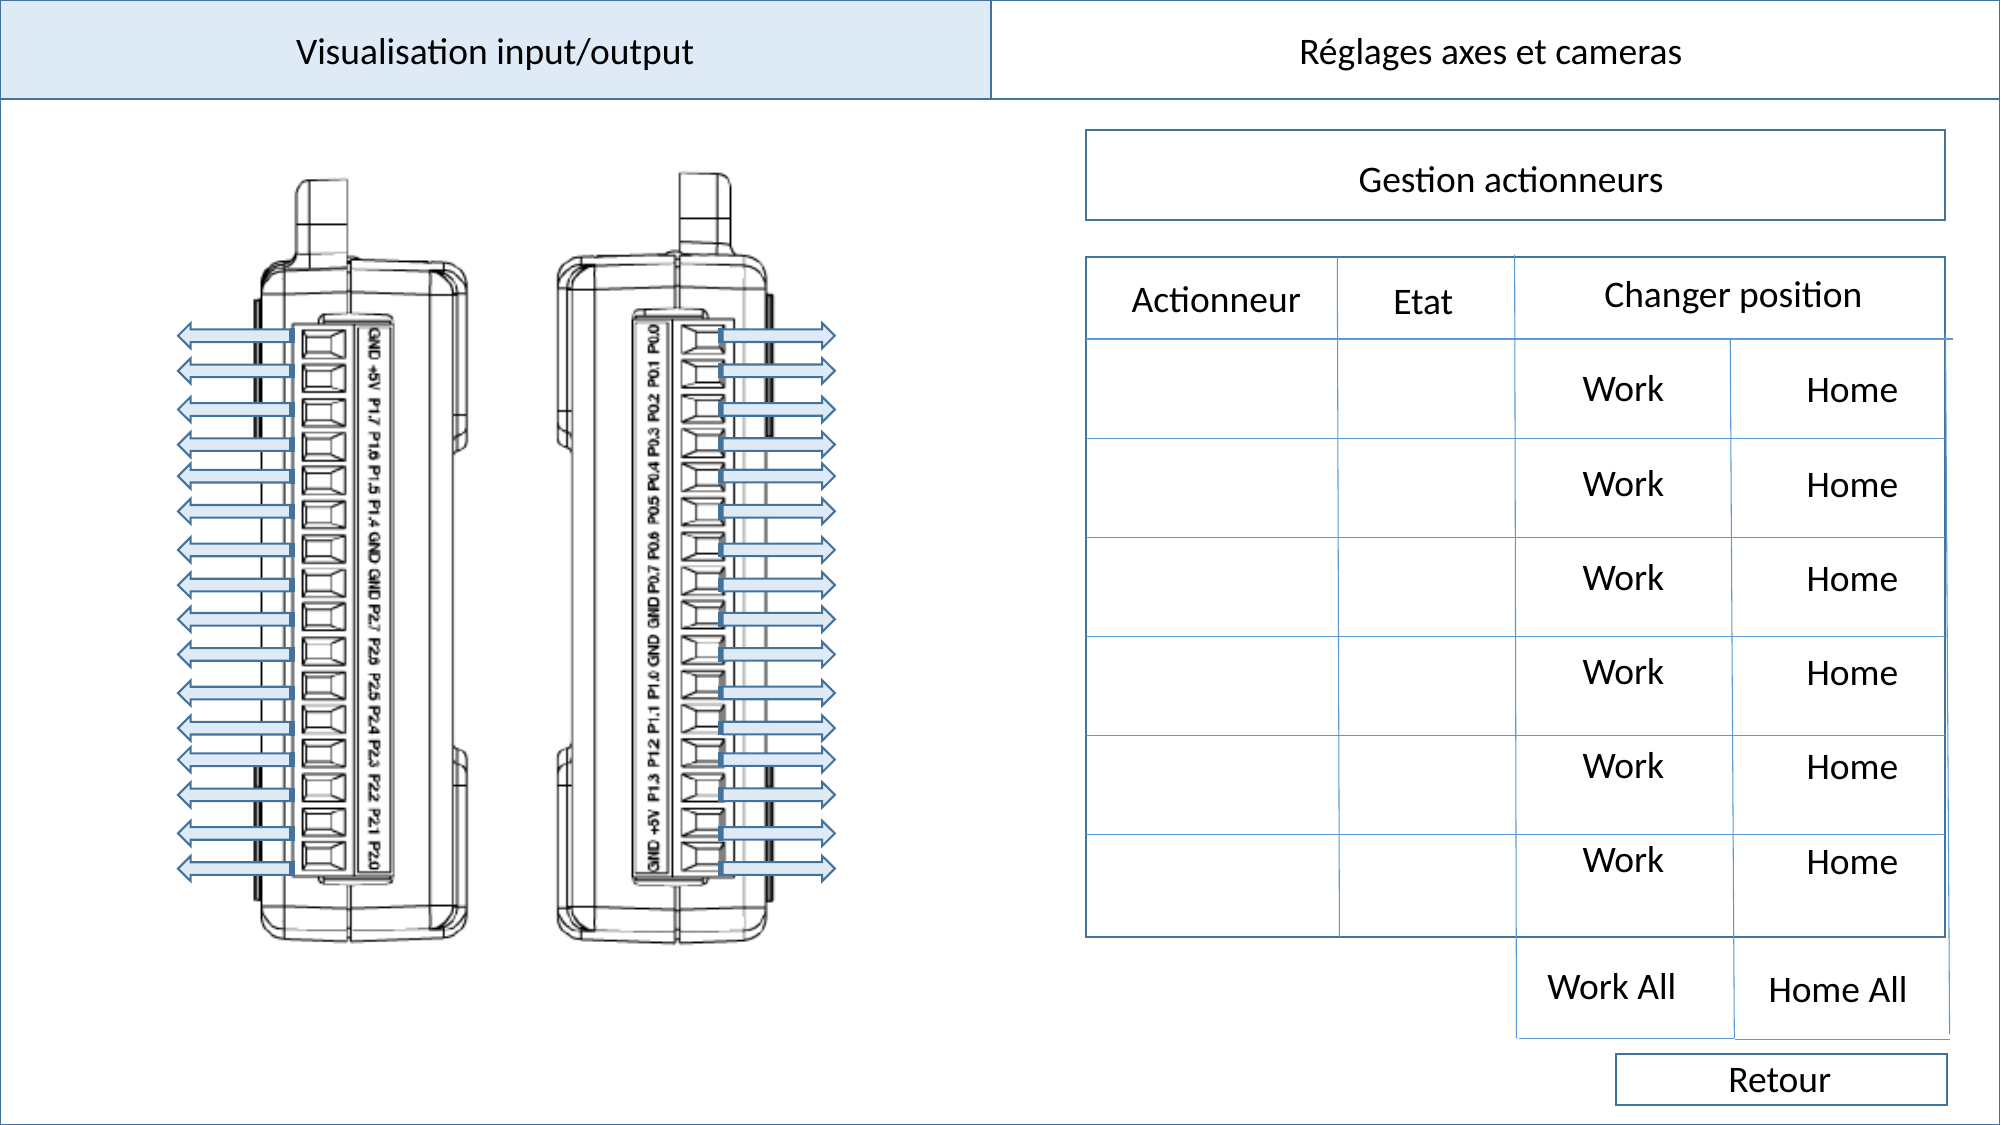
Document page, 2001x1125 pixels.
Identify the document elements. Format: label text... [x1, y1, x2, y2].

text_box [1517, 637, 1730, 735]
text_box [1517, 340, 1730, 438]
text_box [1085, 538, 1337, 636]
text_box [1340, 257, 1514, 338]
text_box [1730, 339, 1735, 1038]
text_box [1340, 736, 1514, 834]
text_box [1735, 637, 1945, 735]
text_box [1615, 1047, 1948, 1105]
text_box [990, 0, 2000, 100]
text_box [1735, 736, 1945, 834]
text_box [1085, 637, 1337, 735]
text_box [1340, 439, 1514, 537]
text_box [1340, 835, 1514, 937]
text_box Home All [1753, 957, 1927, 1018]
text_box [1517, 257, 1946, 338]
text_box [1517, 439, 1730, 537]
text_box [1945, 334, 1950, 1035]
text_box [1340, 637, 1514, 735]
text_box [1735, 439, 1945, 537]
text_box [1340, 340, 1514, 438]
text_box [503, 118, 835, 956]
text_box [1085, 439, 1337, 537]
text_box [1085, 257, 1337, 338]
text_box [1085, 736, 1337, 834]
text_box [1517, 538, 1730, 636]
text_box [1735, 340, 1945, 438]
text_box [1517, 736, 1730, 834]
text_box [0, 100, 2000, 1125]
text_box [1735, 835, 1945, 937]
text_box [1735, 538, 1945, 636]
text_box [0, 0, 990, 100]
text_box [1085, 340, 1337, 438]
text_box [143, 148, 545, 956]
text_box Work All [1532, 954, 1716, 1015]
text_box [1085, 129, 1946, 221]
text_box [1340, 538, 1514, 636]
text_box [1517, 835, 1730, 937]
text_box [1085, 835, 1337, 937]
